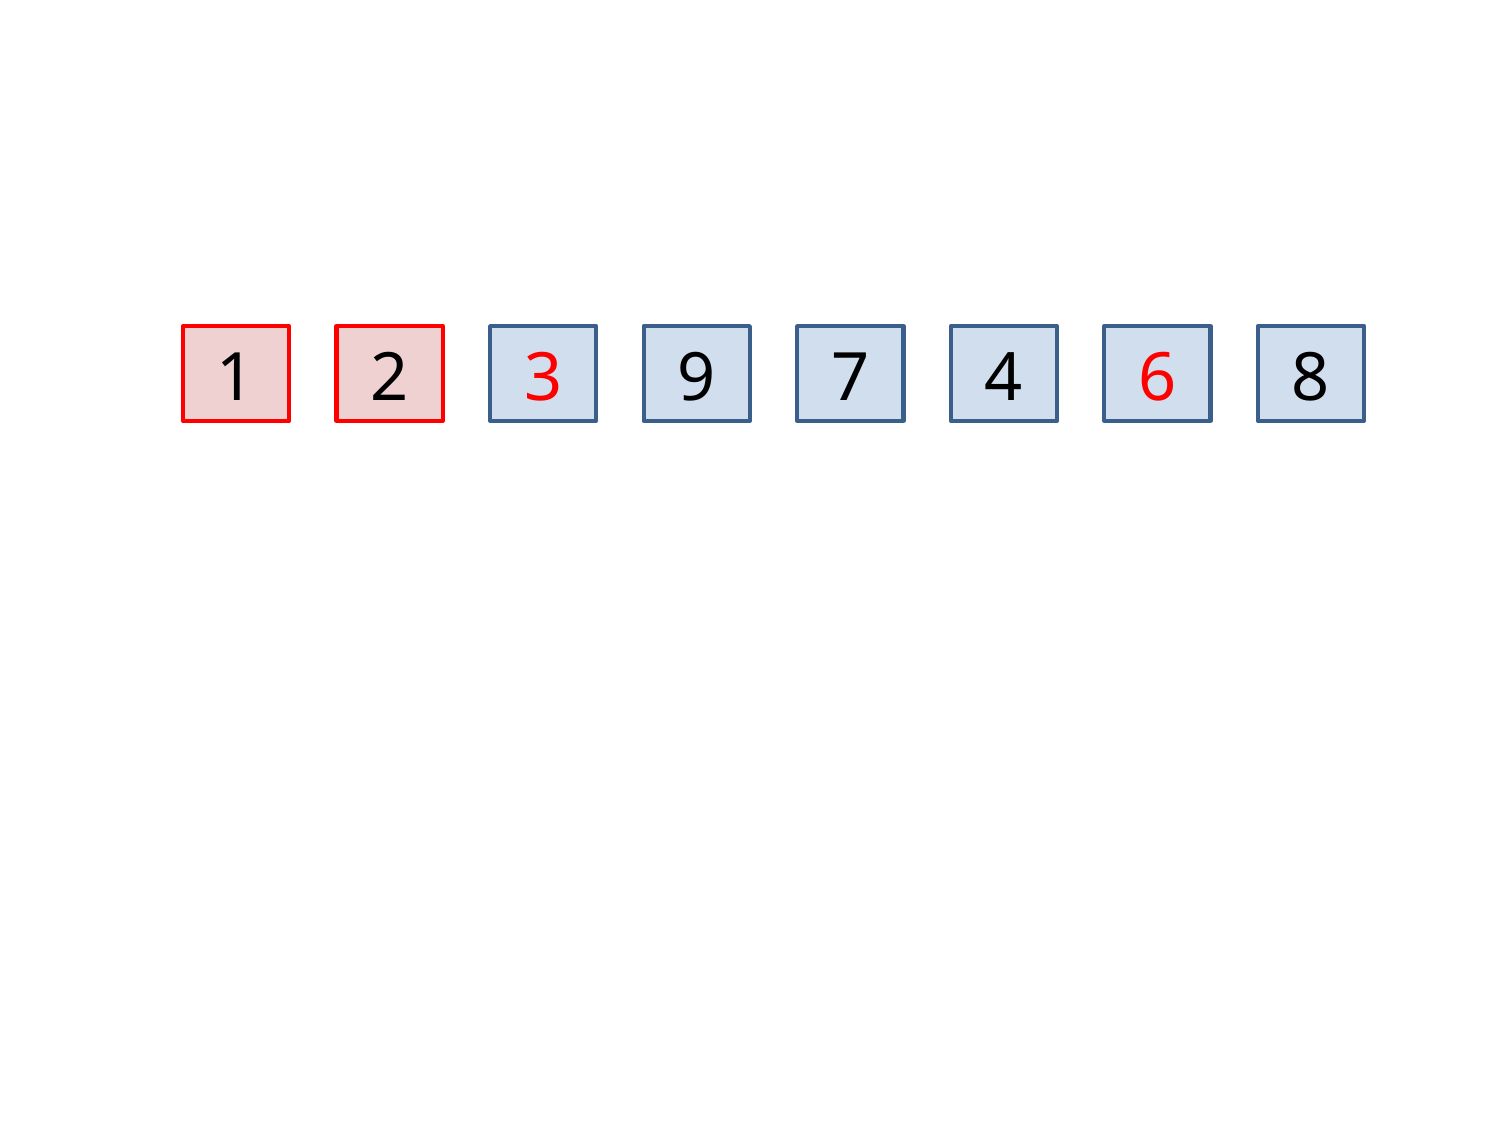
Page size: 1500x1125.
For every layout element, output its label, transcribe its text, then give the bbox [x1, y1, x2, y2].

text_box 1 [181, 324, 291, 423]
text_box 9 [642, 324, 752, 423]
text_box 4 [949, 324, 1059, 423]
text_box 8 [1256, 324, 1366, 423]
text_box 3 [488, 324, 598, 423]
text_box 2 [334, 324, 445, 423]
text_box 7 [795, 324, 906, 423]
text_box 6 [1102, 324, 1213, 423]
